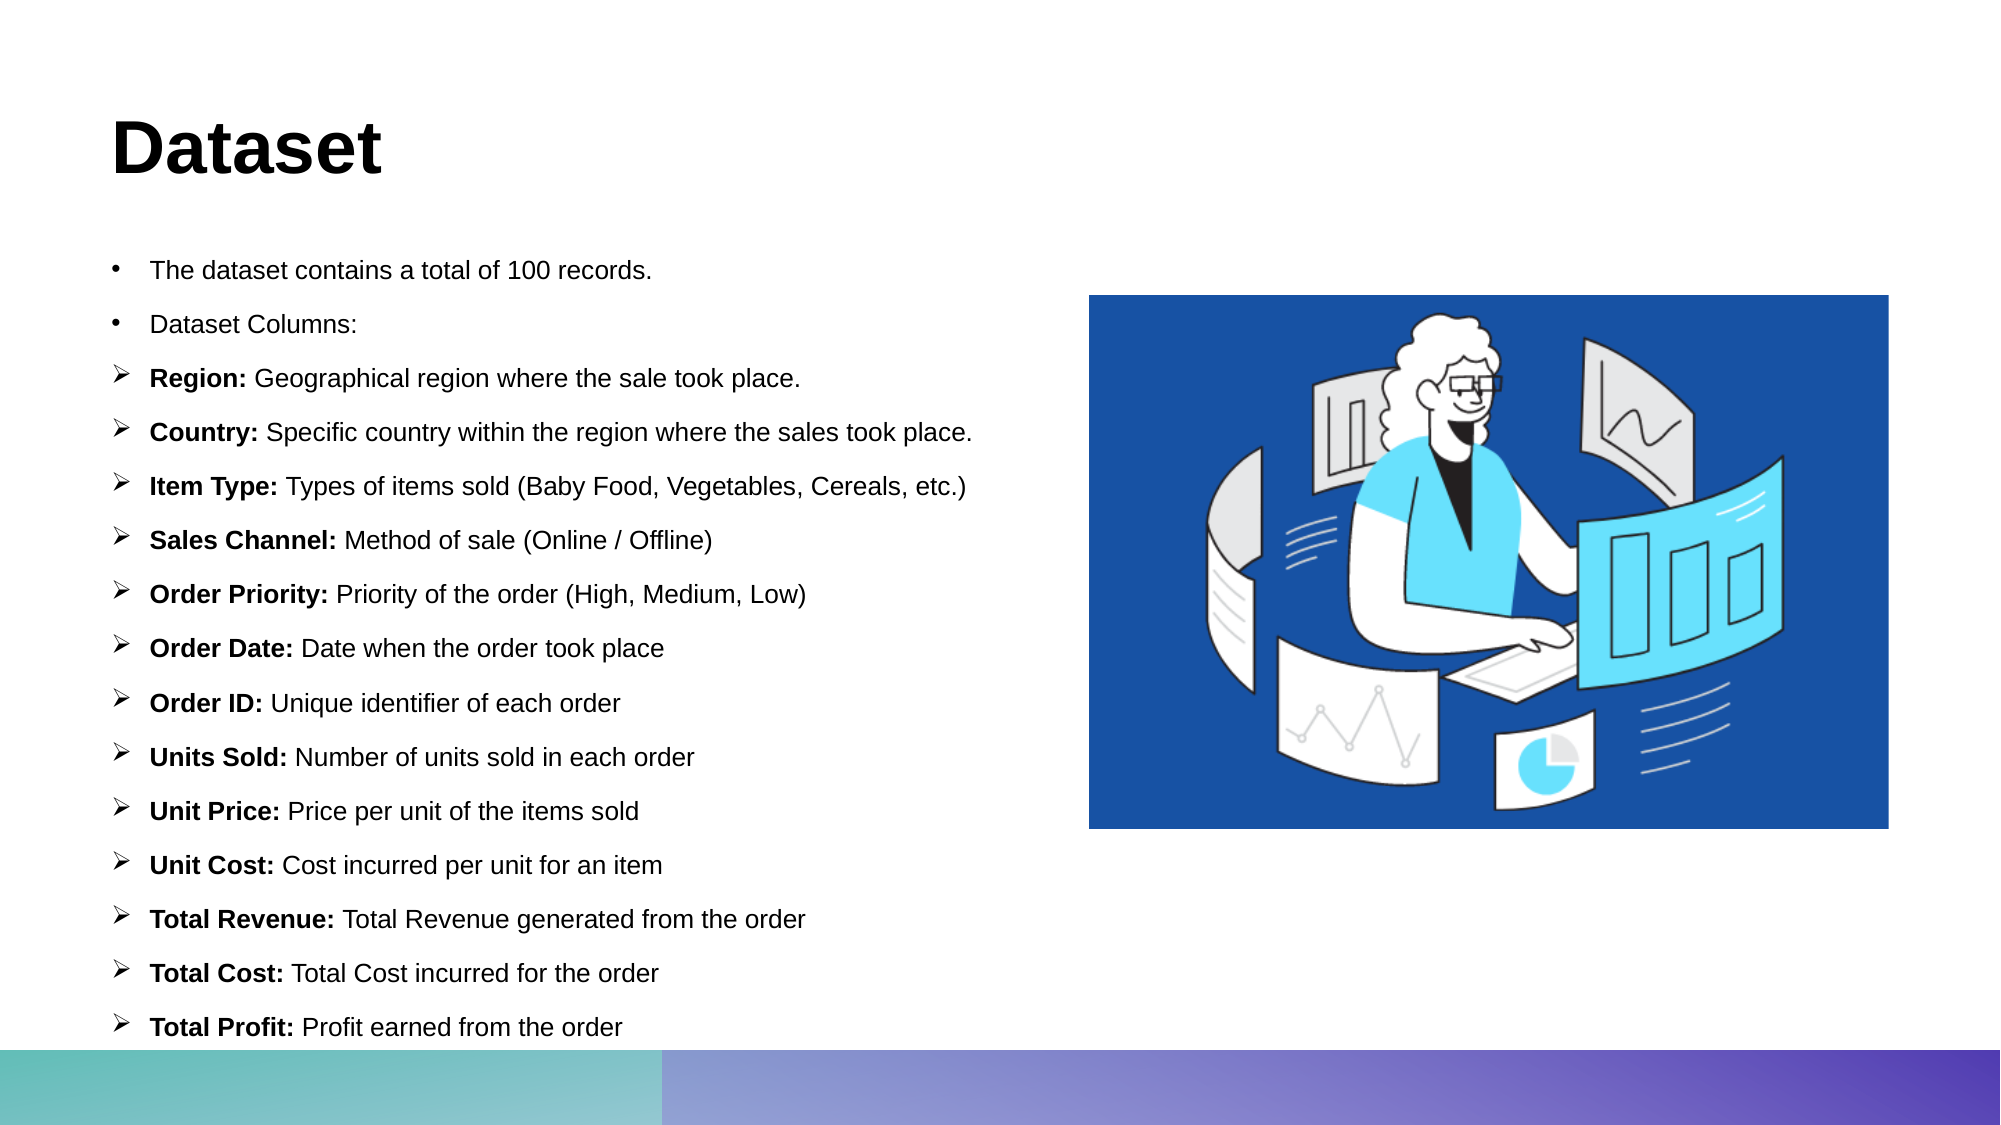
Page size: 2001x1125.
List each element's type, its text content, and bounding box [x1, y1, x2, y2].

title Dataset [111, 53, 1792, 189]
picture [1089, 295, 1889, 829]
list The dataset contains a total of 100 records. Dataset Columns: Region: Geographical region where the sale took place. Country: Specific country within the region where the sales took place. Item Type: Types of items sold (Baby Food, Vegetables, Cereals, etc.) Sales Channel: Method of sale (Online / Offline) Order Priority: Priority of the order (High, Medium, Low) Order Date: Date when the order took place Order ID: Unique identifier of each order Units Sold: Number of units sold in each order Unit Price: Price per unit of the items sold Unit Cost: Cost incurred per unit for an item Total Revenue: Total Revenue generated from the order Total Cost: Total Cost incurred for the order Total Profit: Profit earned from the order [111, 246, 1953, 1051]
